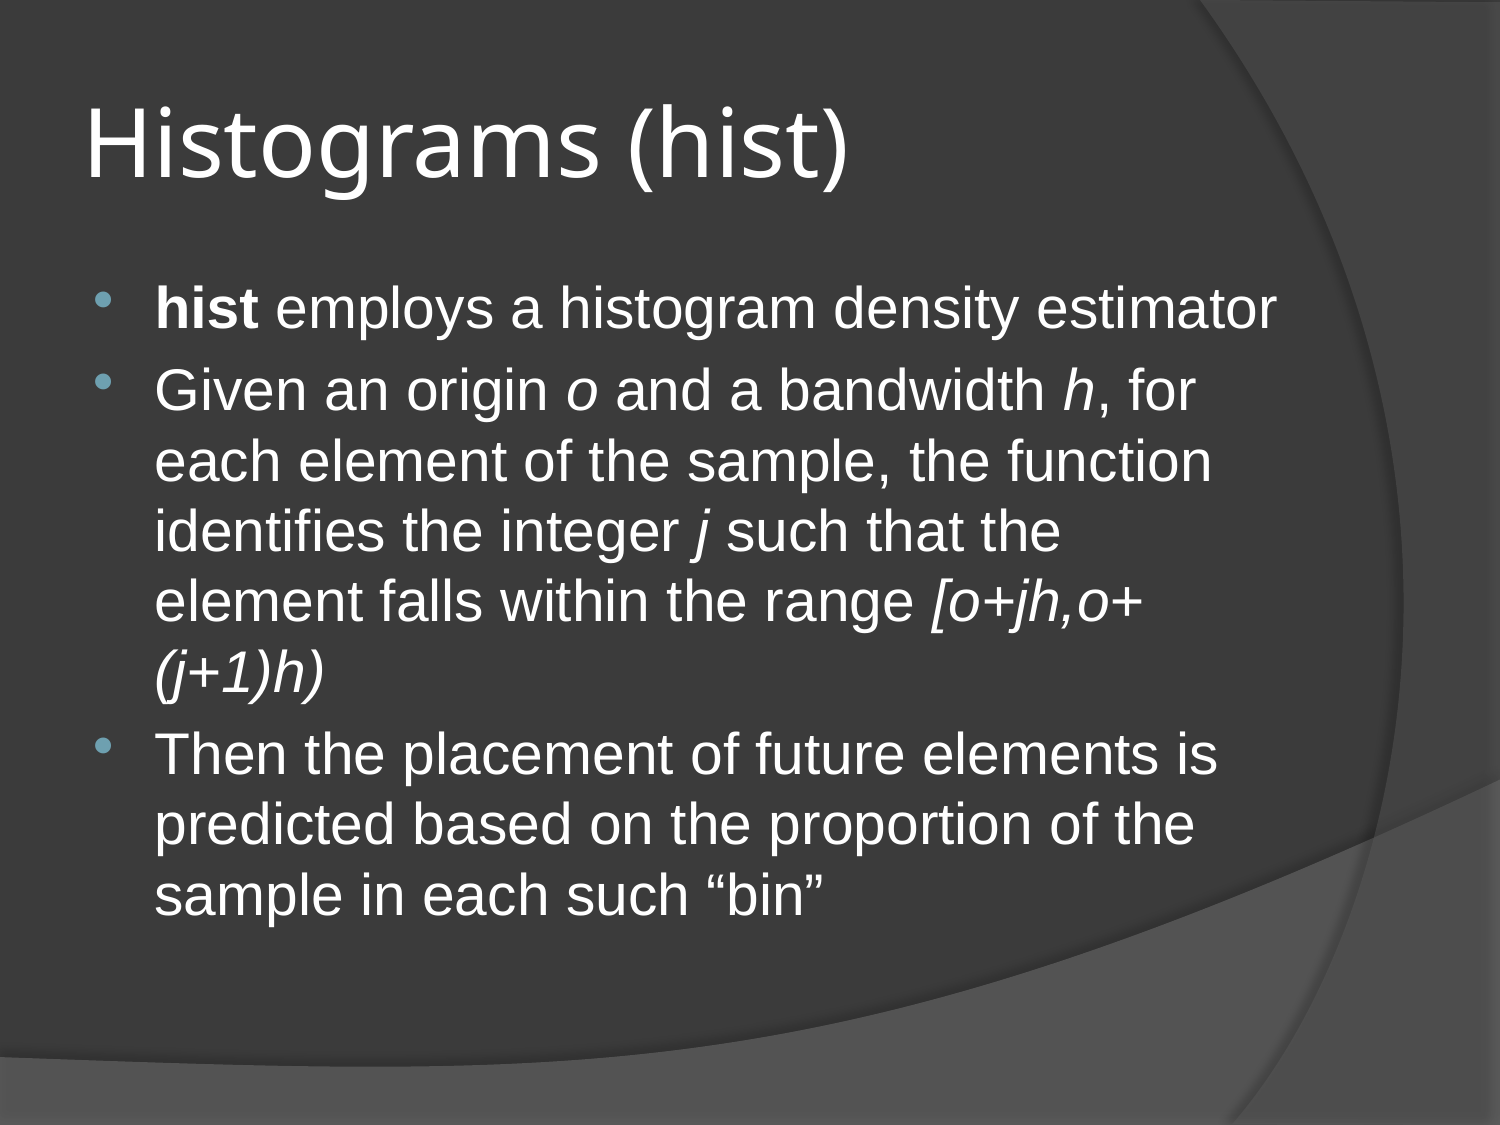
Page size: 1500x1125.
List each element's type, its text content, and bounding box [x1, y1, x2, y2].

title Histograms (hist) [75, 45, 1300, 233]
list hist employs a histogram density estimator Given an origin o and a bandwidth h, for each element of the sample, the function identifies the integer j such that the element falls within the range [o+jh,o+(j+1)h) Then the placement of future elements is predicted based on the proportion of the sample in each such “bin” [75, 262, 1300, 1005]
